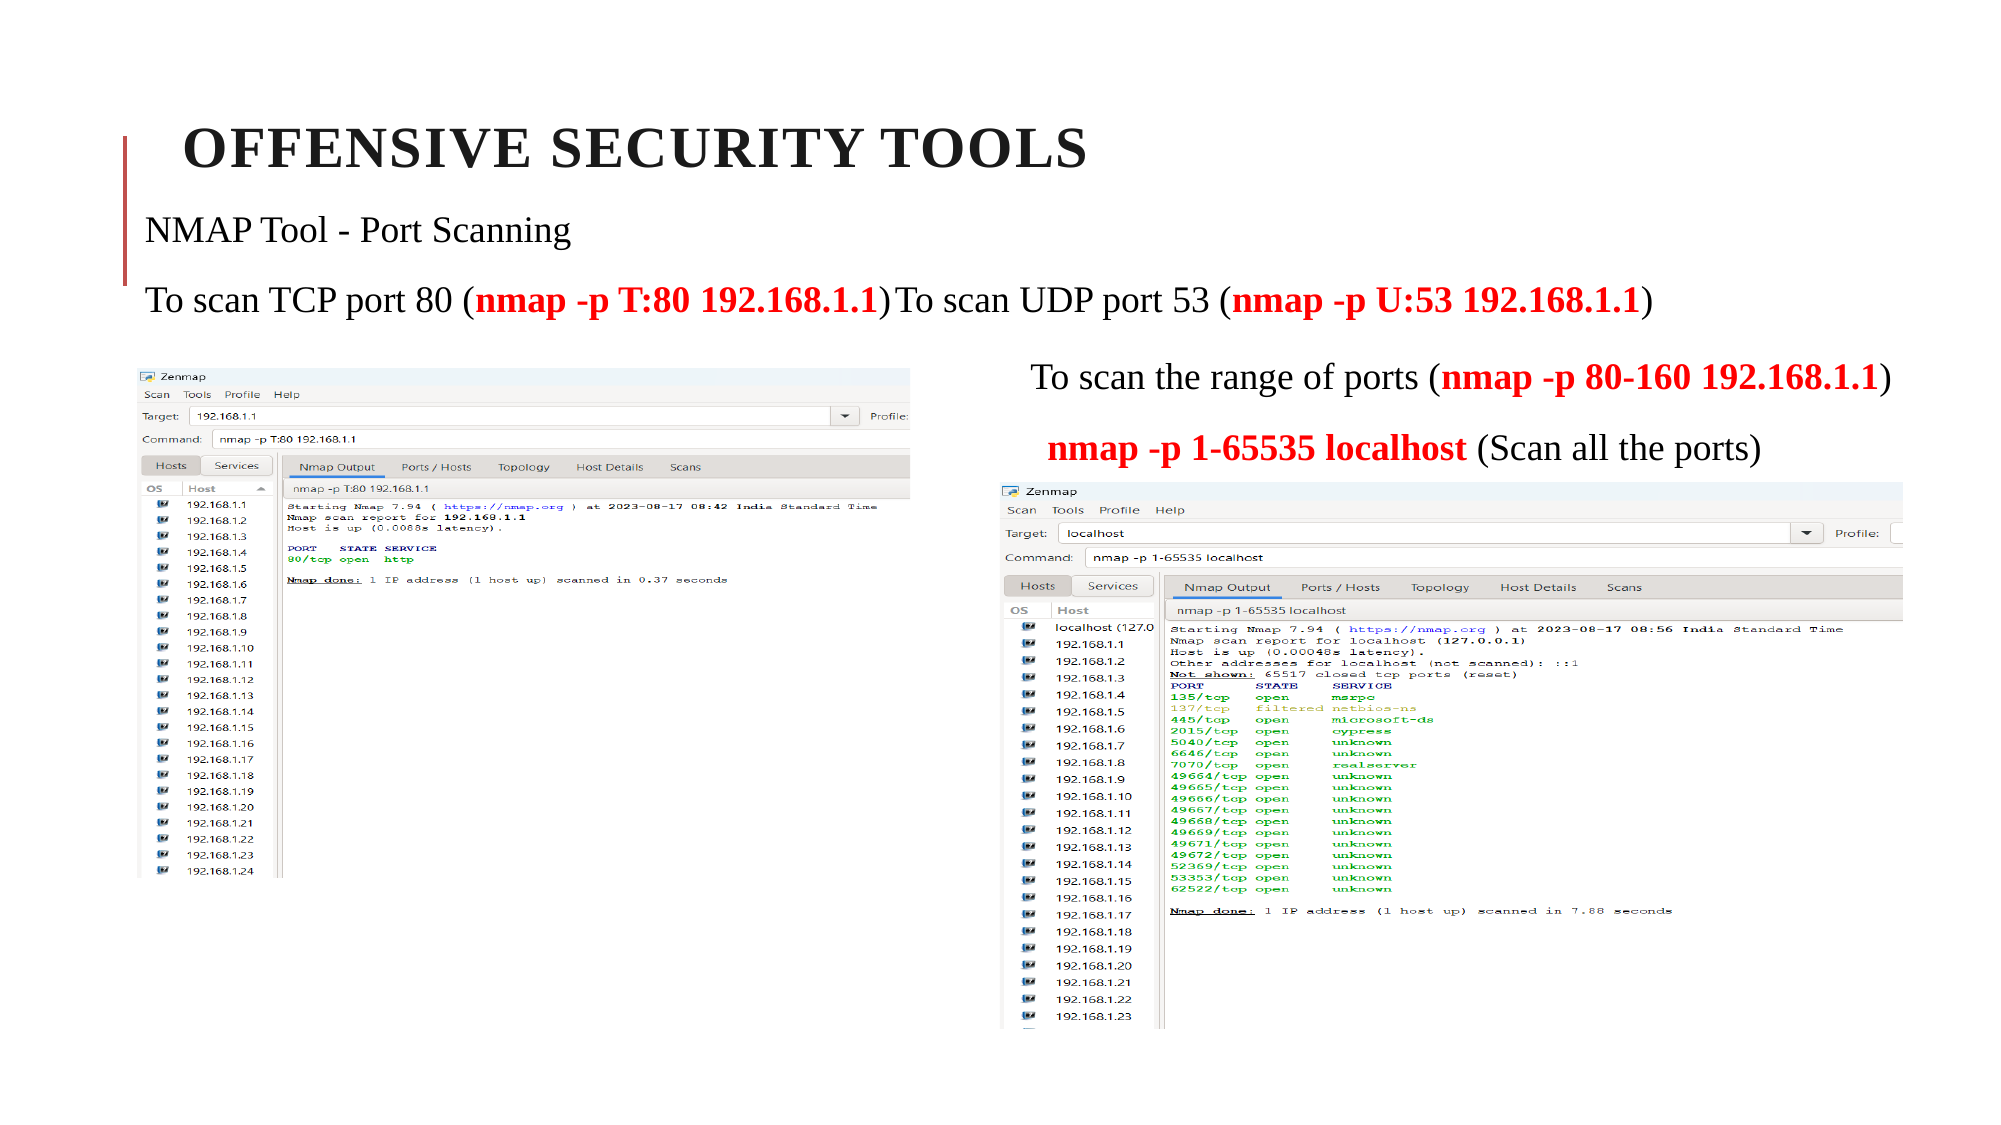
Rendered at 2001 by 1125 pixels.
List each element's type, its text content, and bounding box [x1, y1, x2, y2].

title Offensive security tools [168, 96, 1763, 202]
list NMAP Tool - Port Scanning To scan TCP port 80 (nmap -p T:80 192.168.1.1) To scan UDP port 53 (nmap -p U:53 192.168.1.1) To scan the range of ports (nmap -p 80-160 192.168.1.1) nmap -p 1-65535 localhost (Scan all the ports) [122, 202, 1903, 1008]
picture [136, 368, 911, 879]
picture [999, 482, 1904, 1030]
